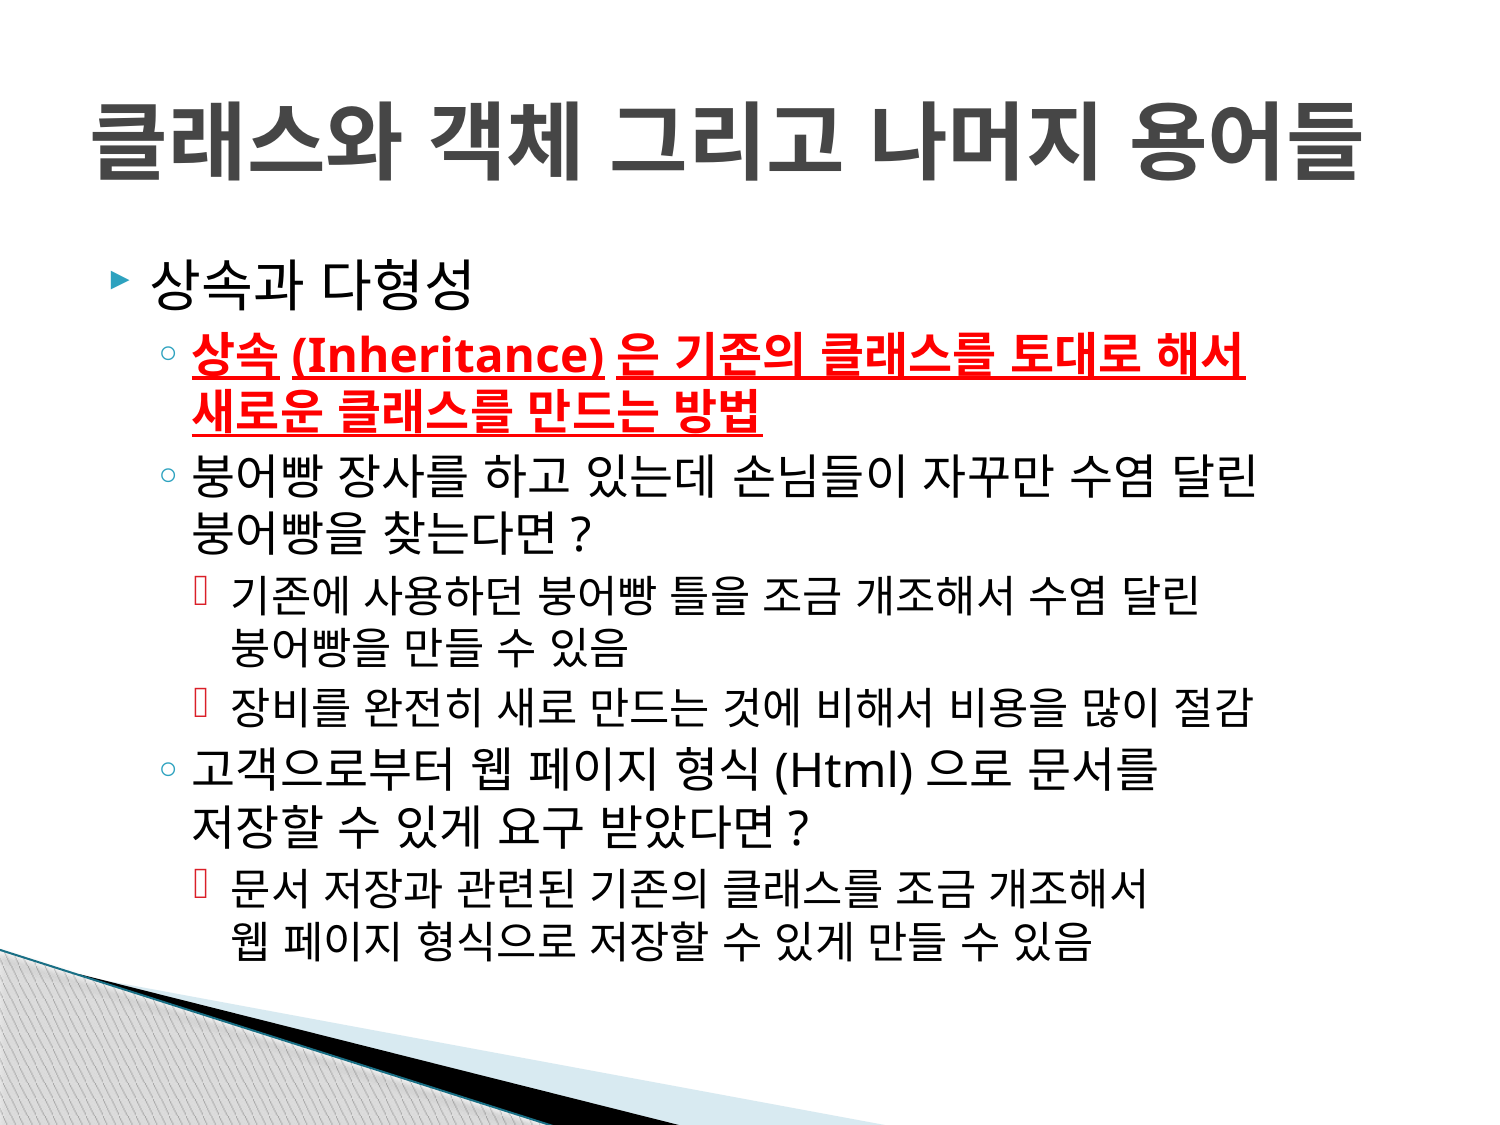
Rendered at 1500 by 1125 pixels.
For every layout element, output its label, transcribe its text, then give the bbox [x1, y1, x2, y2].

title 클래스와 객체 그리고 나머지 용어들 [75, 45, 1425, 233]
list 상속과 다형성 상속(Inheritance)은 기존의 클래스를 토대로 해서 새로운 클래스를 만드는 방법 붕어빵 장사를 하고 있는데 손님들이 자꾸만 수염 달린 붕어빵을 찾는다면? 기존에 사용하던 붕어빵 틀을 조금 개조해서 수염 달린 붕어빵을 만들 수 있음 장비를 완전히 새로 만드는 것에 비해서 비용을 많이 절감 고객으로부터 웹 페이지 형식(Html)으로 문서를 저장할 수 있게 요구 받았다면? 문서 저장과 관련된 기존의 클래스를 조금 개조해서 웹 페이지 형식으로 저장할 수 있게 만들 수 있음 [75, 243, 1425, 986]
